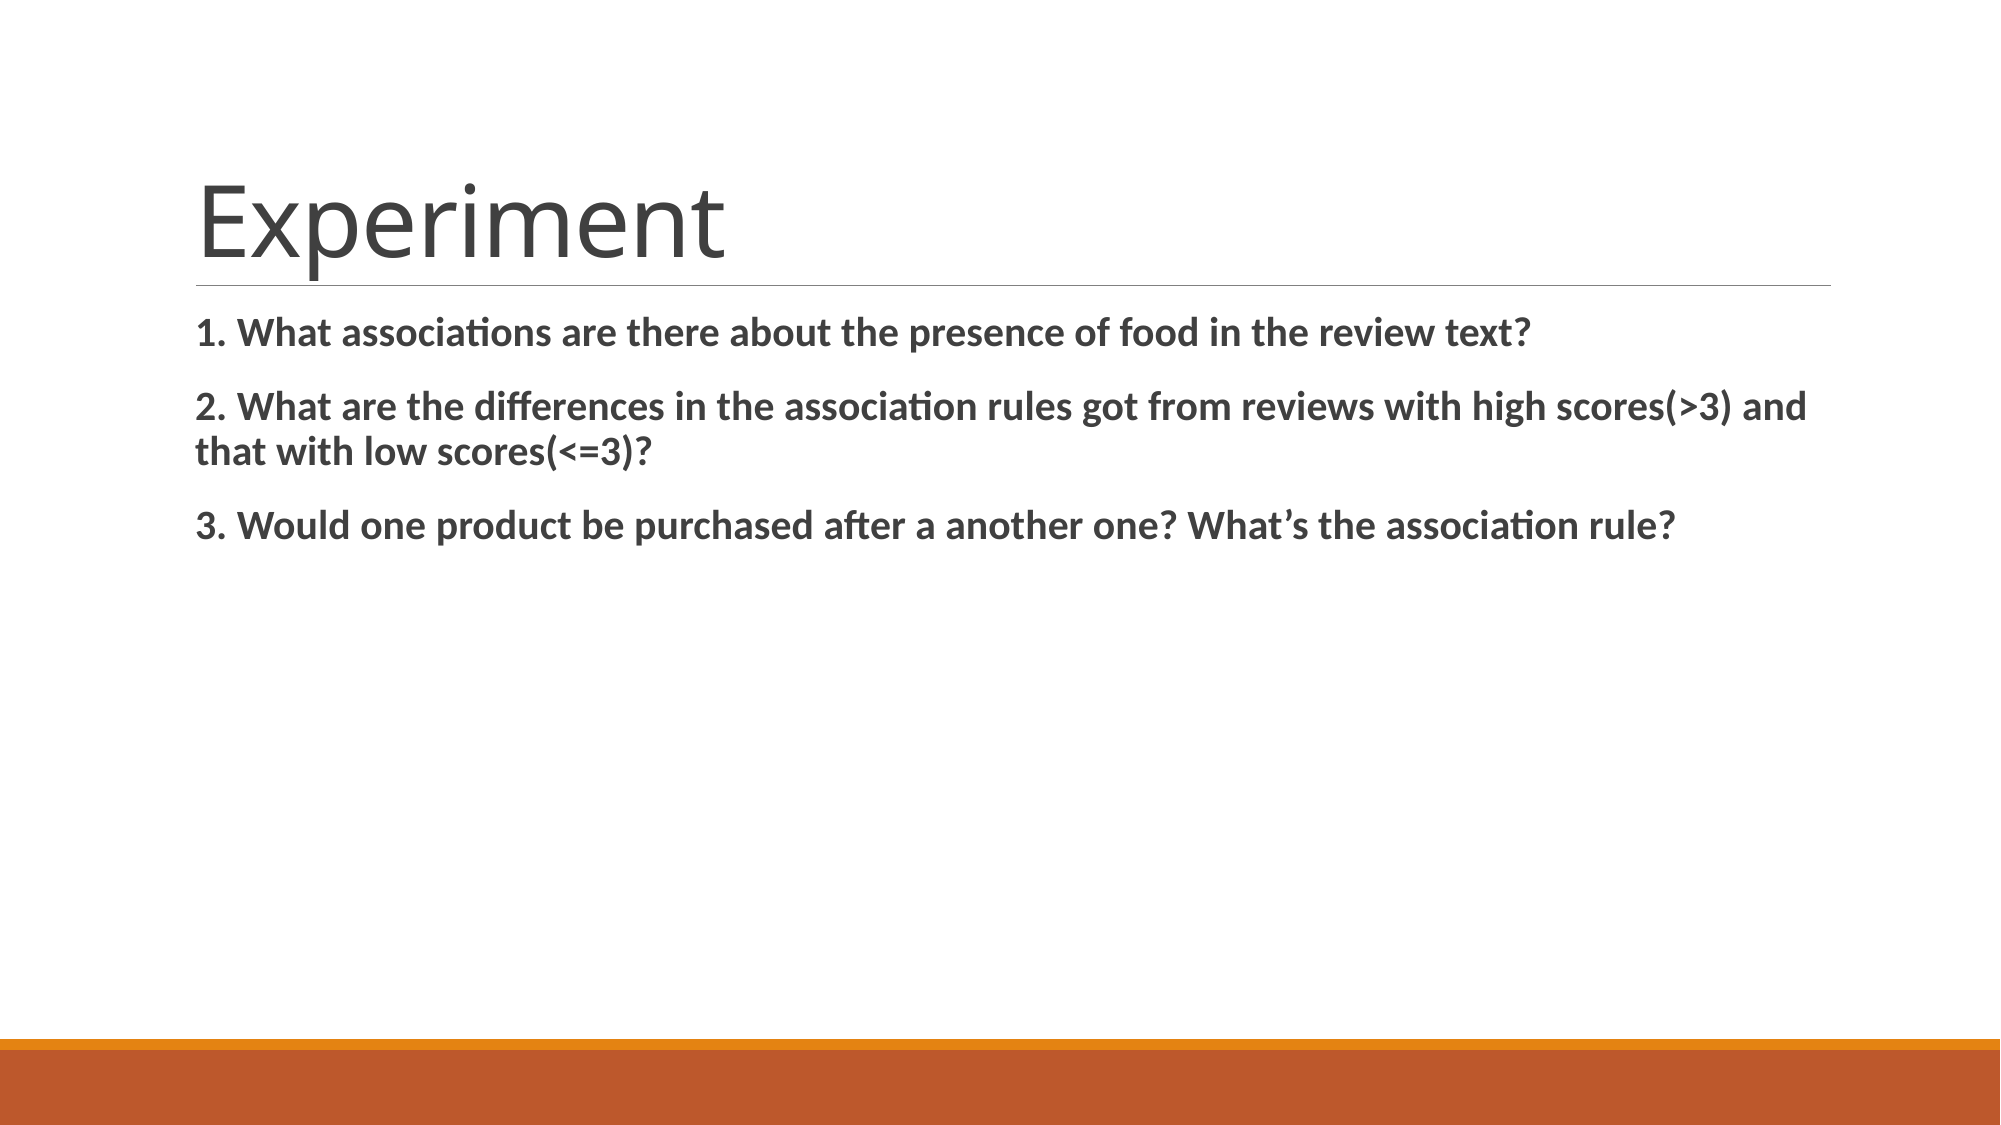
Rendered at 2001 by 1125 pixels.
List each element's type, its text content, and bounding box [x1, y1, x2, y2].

list 1. What associations are there about the presence of food in the review text? 2. What are the differences in the association rules got from reviews with high scores(>3) and that with low scores(<=3)? 3. Would one product be purchased after a another one? What’s the association rule? [180, 302, 1830, 963]
title Experiment [180, 47, 1830, 285]
